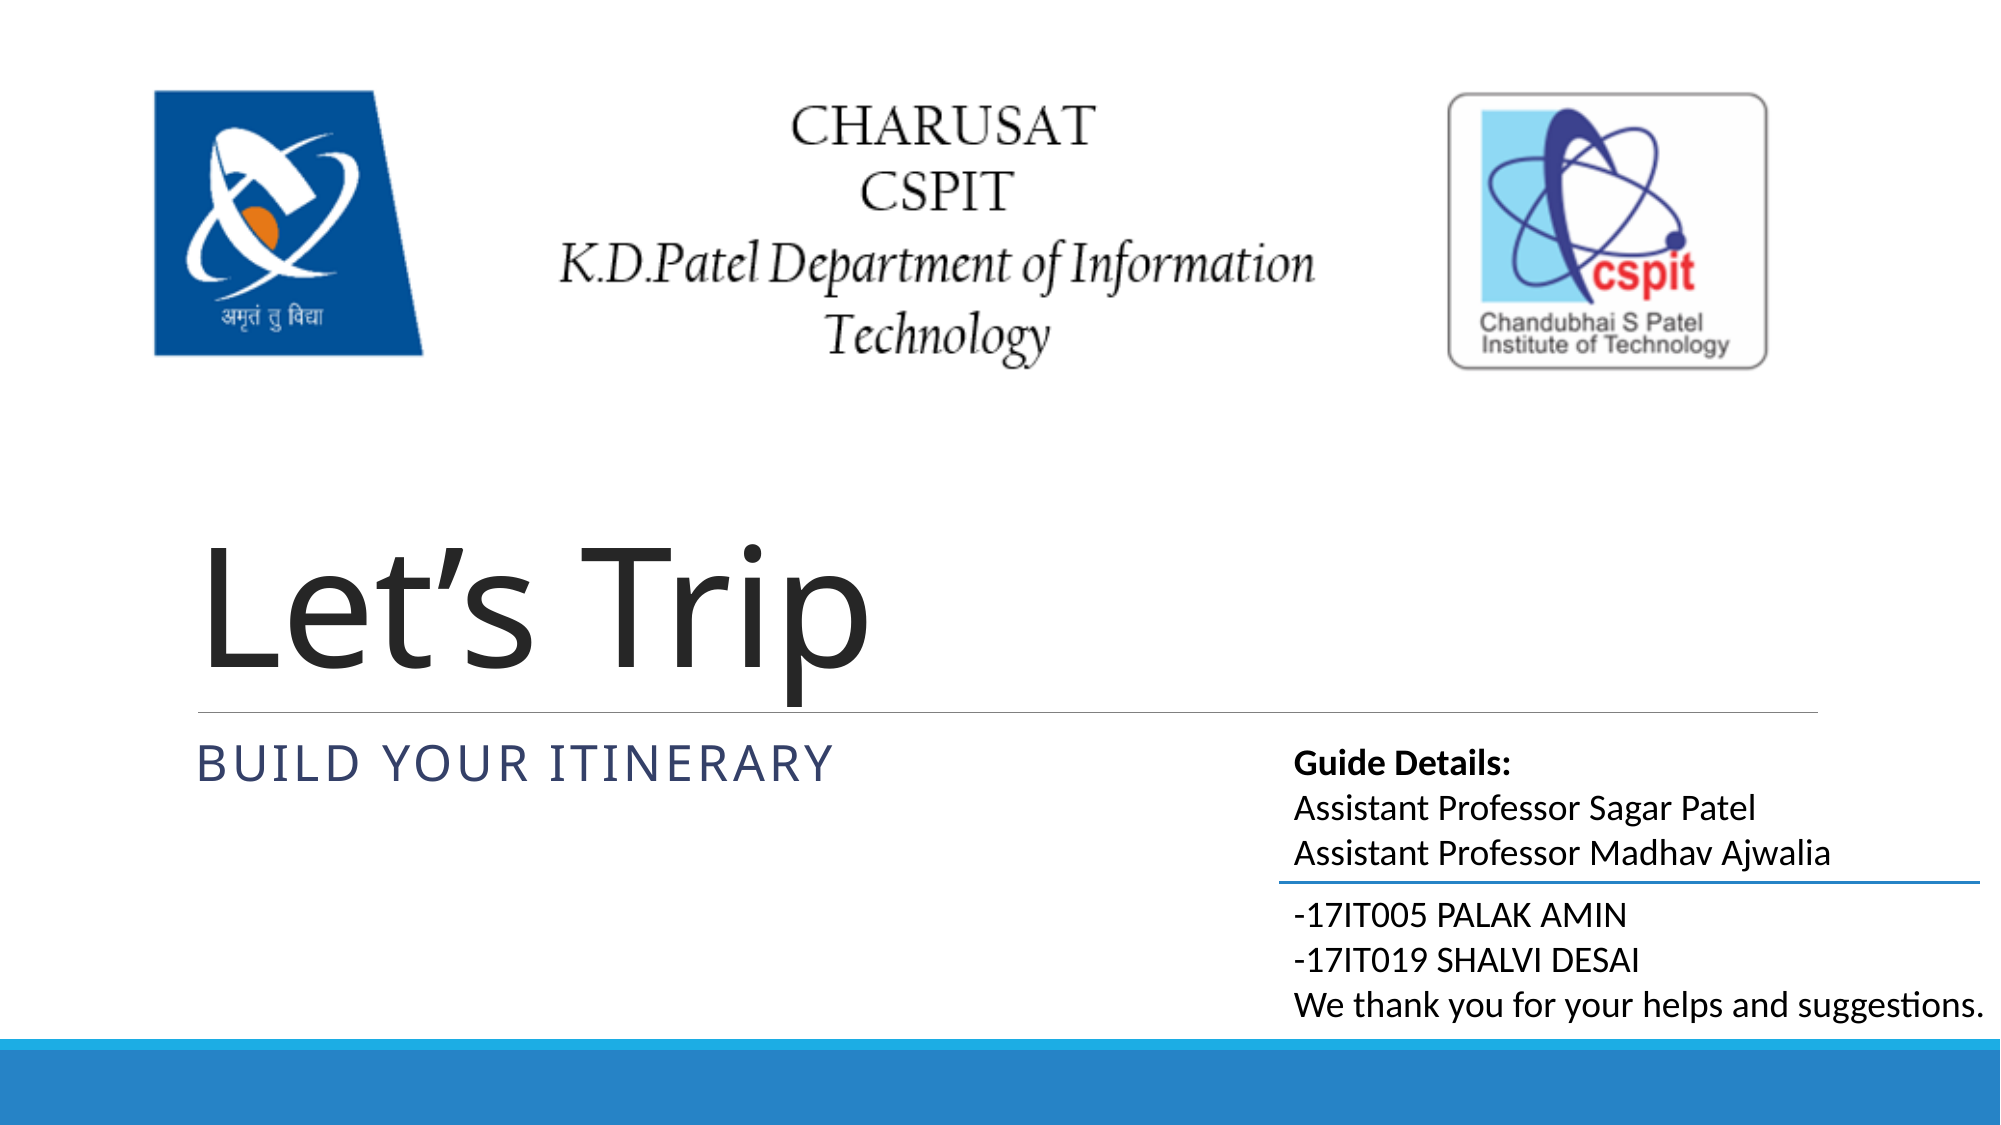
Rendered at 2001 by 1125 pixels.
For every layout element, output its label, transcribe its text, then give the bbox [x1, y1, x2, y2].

text_box -17IT005 PALAK AMIN -17IT019 SHALVI DESAI We thank you for your helps and suggestions. [1279, 882, 2000, 1033]
title Let’s Trip [180, 124, 1830, 710]
subtitle Build your itinerary [180, 730, 1279, 919]
text_box Guide Details: Assistant Professor Sagar Patel Assistant Professor Madhav Ajwalia [1279, 730, 1949, 881]
picture [150, 85, 1784, 379]
